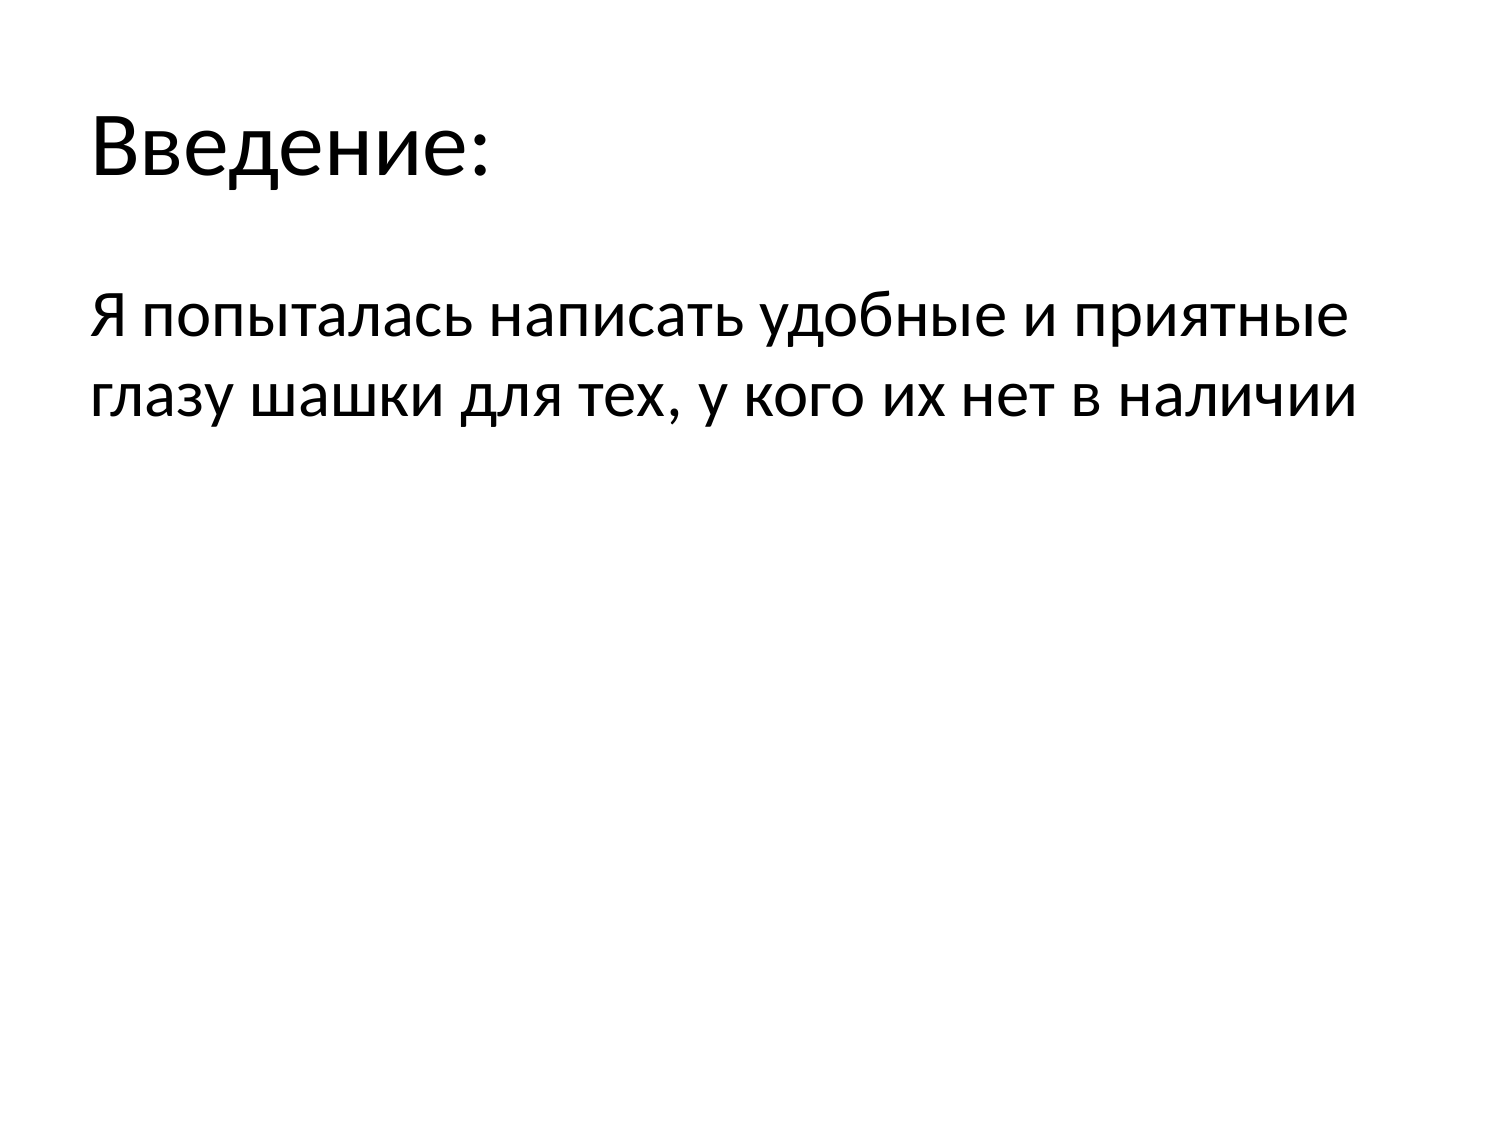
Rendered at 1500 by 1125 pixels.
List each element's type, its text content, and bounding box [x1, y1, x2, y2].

title Введение: [75, 45, 1425, 233]
list Я попыталась написать удобные и приятные глазу шашки для тех, у кого их нет в наличии [75, 262, 1425, 1005]
